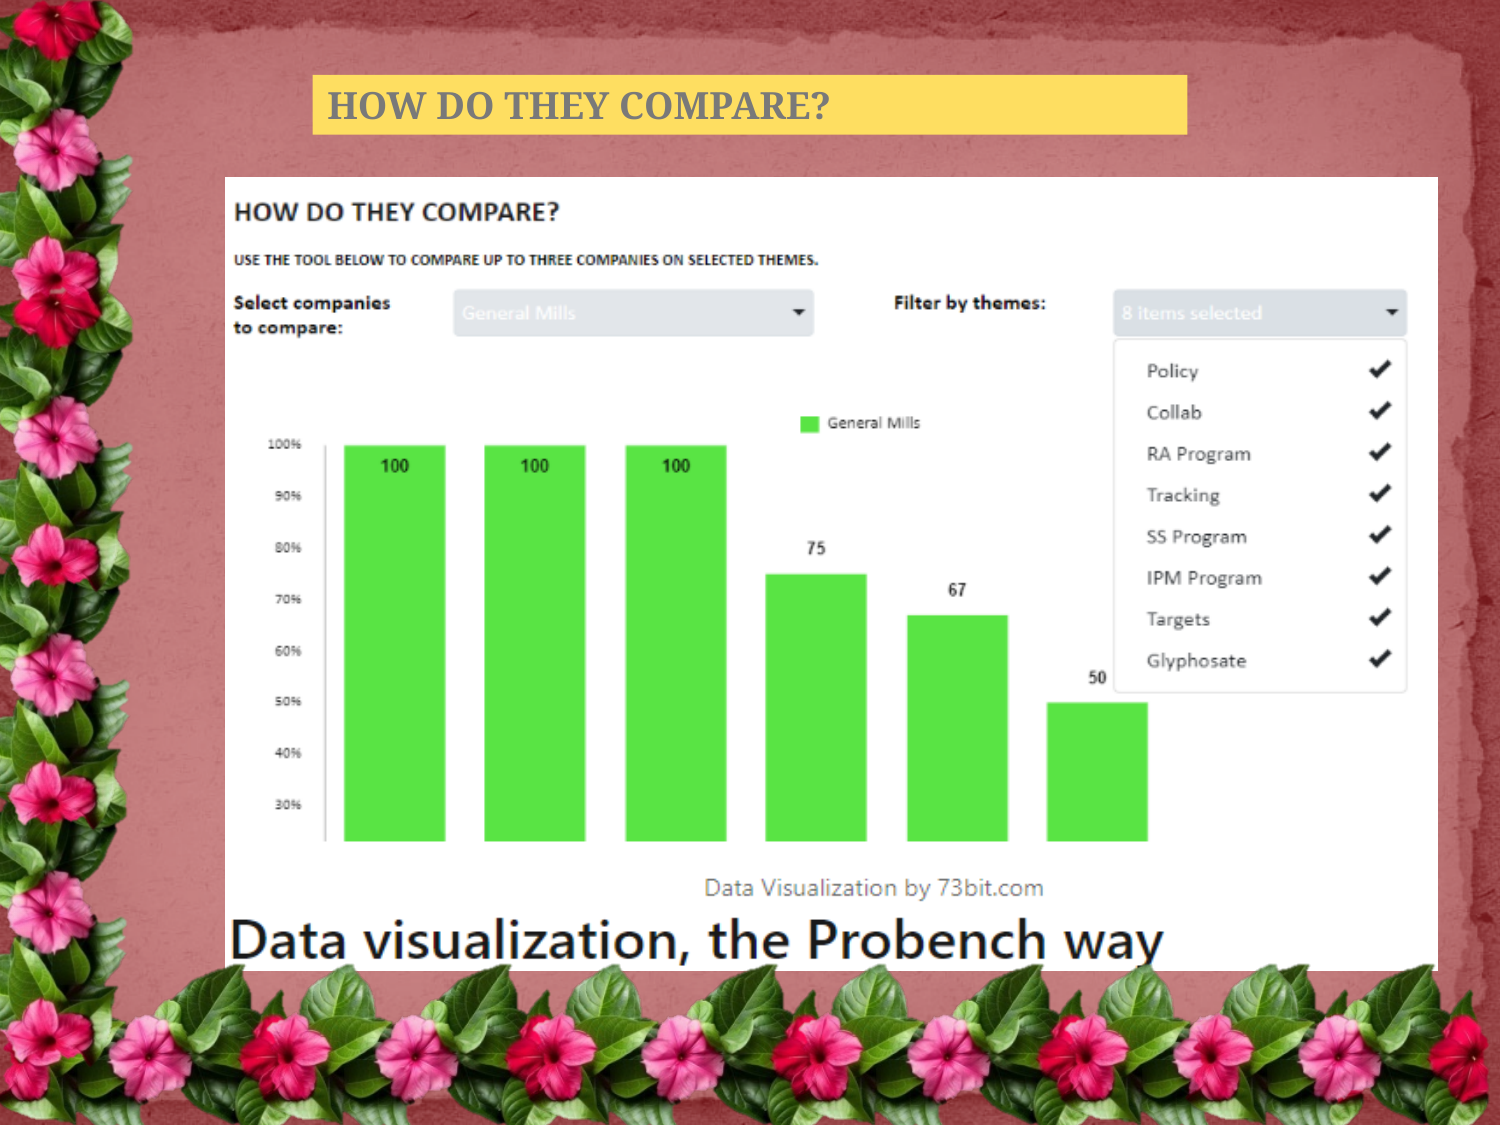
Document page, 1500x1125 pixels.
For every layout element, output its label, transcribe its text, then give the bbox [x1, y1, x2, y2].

picture [0, 0, 1500, 1125]
text_box HOW DO THEY COMPARE? [312, 74, 1188, 135]
